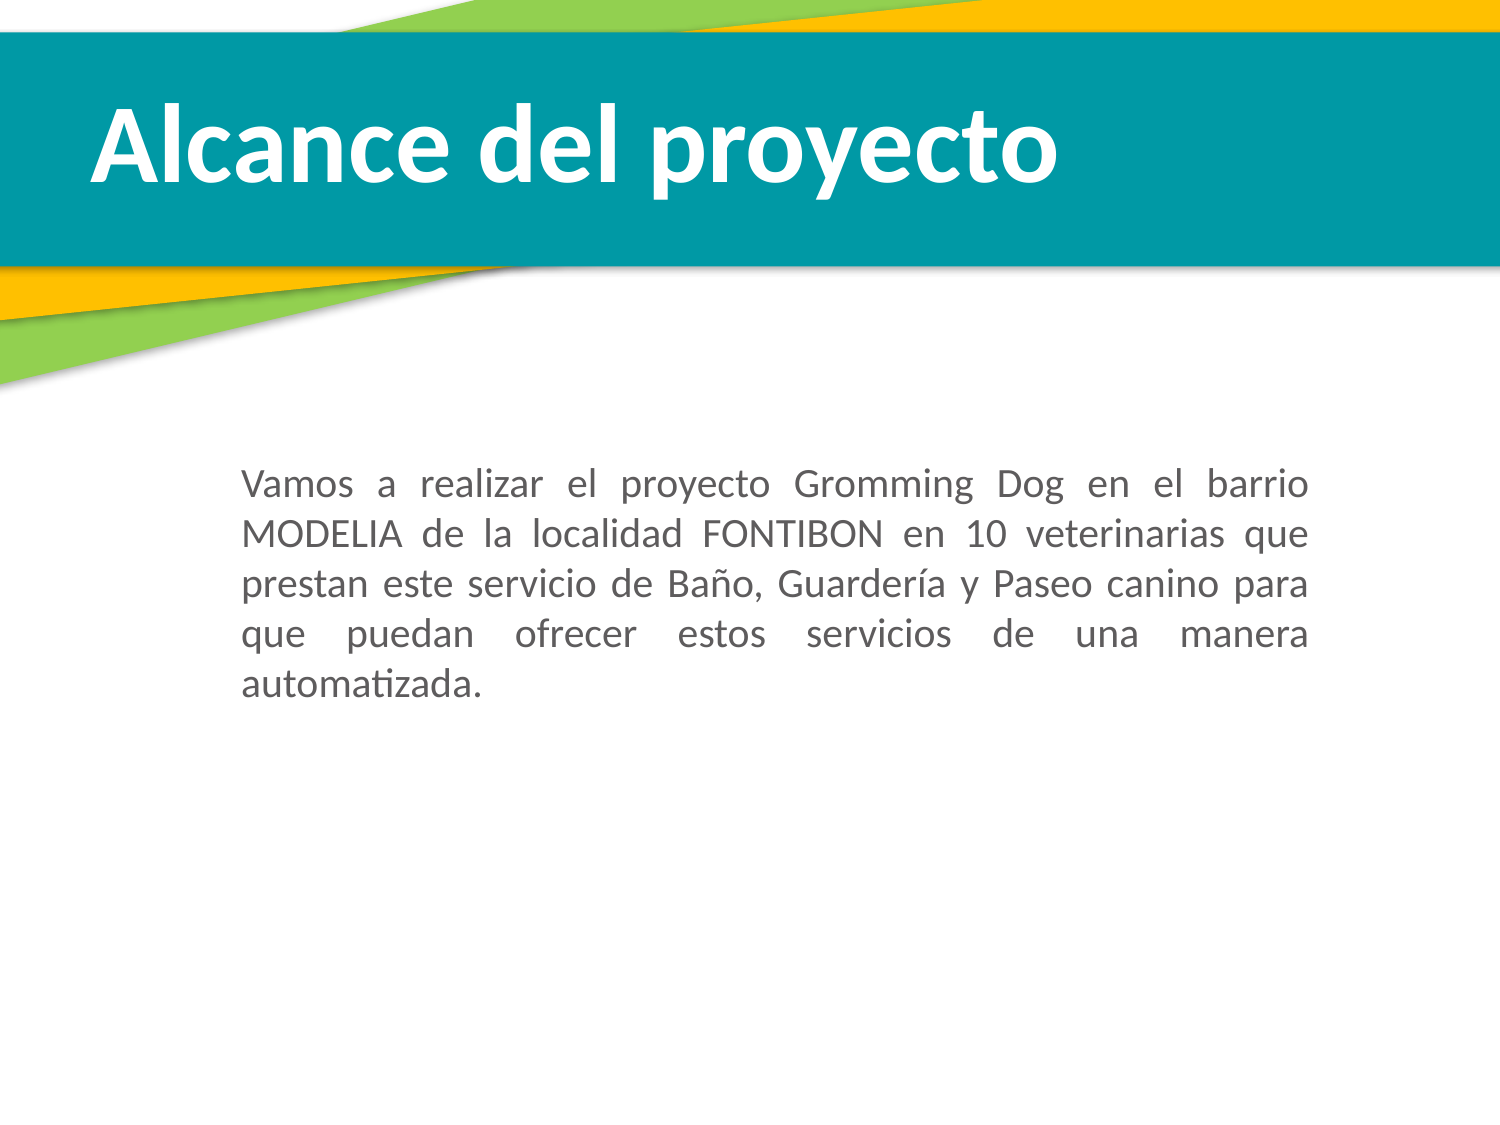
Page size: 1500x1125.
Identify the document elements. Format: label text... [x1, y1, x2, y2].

text_box Vamos a realizar el proyecto Gromming Dog en el barrio MODELIA de la localidad FONTIBON en 10 veterinarias que prestan este servicio de Baño, Guardería y Paseo canino para que puedan ofrecer estos servicios de una manera automatizada. [226, 448, 1325, 713]
text_box Alcance del proyecto [75, 60, 1476, 214]
